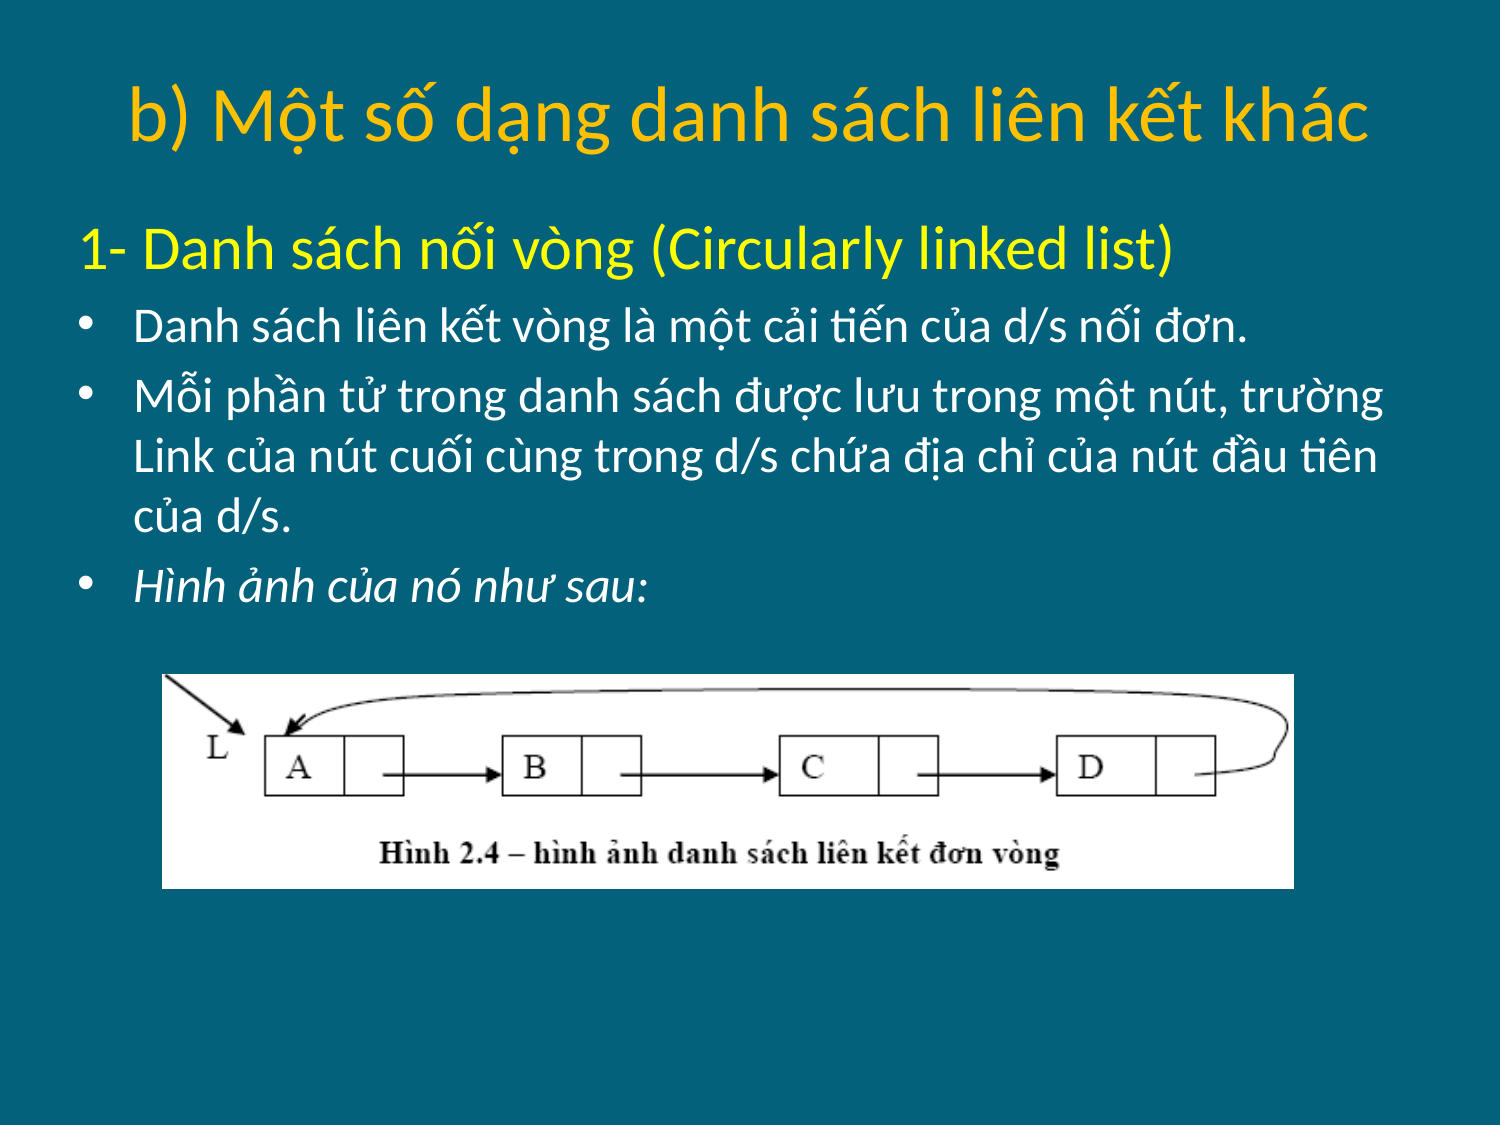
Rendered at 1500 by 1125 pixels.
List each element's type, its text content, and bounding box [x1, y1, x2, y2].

list 1- Danh sách nối vòng (Circularly linked list) Danh sách liên kết vòng là một cải tiến của d/s nối đơn. Mỗi phần tử trong danh sách được lưu trong một nút, trường Link của nút cuối cùng trong d/s chứa địa chỉ của nút đầu tiên của d/s. Hình ảnh của nó như sau: [62, 200, 1413, 1063]
title b) Một số dạng danh sách liên kết khác [75, 45, 1425, 175]
picture [163, 675, 1293, 888]
